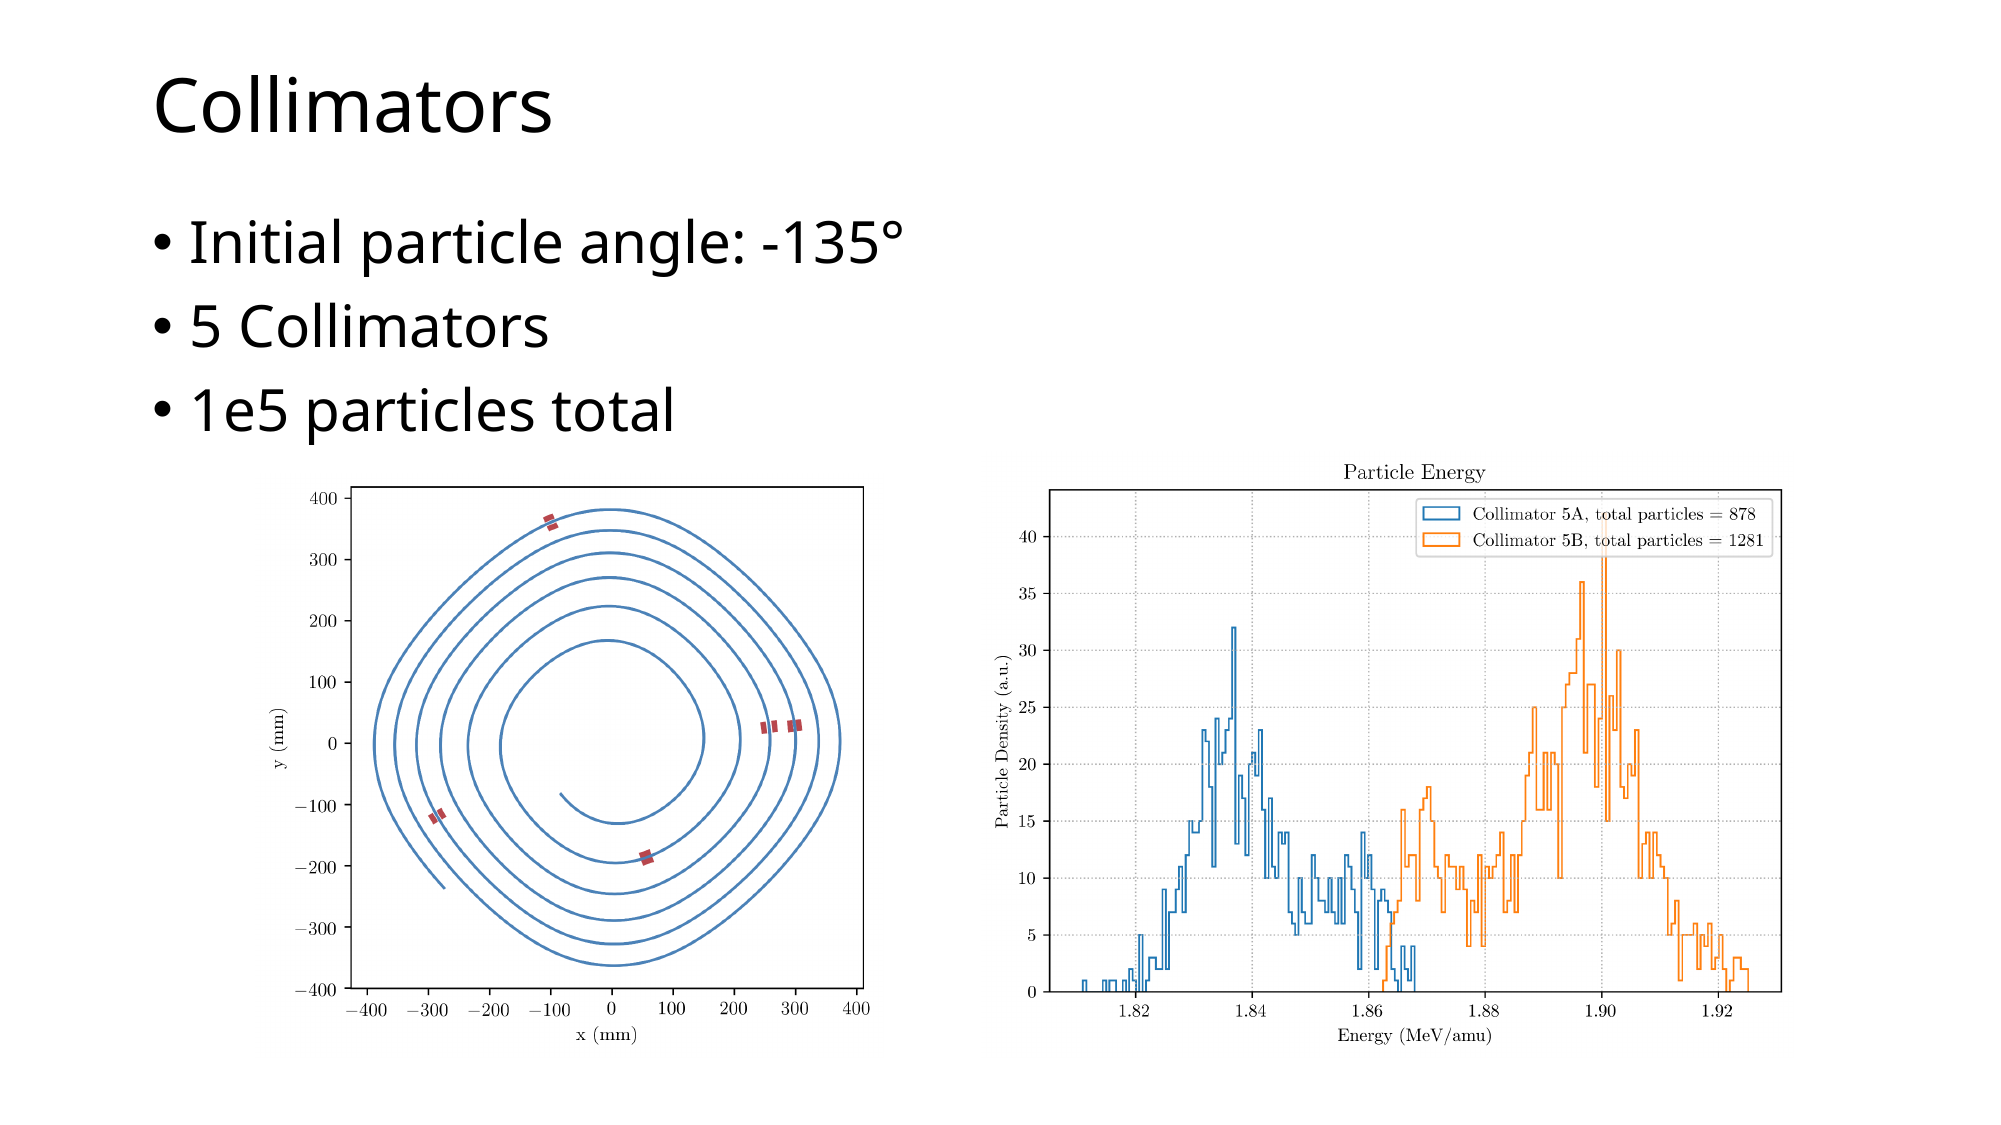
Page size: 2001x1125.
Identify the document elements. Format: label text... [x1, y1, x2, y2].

picture [254, 473, 884, 1058]
picture [981, 451, 1794, 1058]
title Collimators [137, 0, 1863, 218]
list Initial particle angle: -135° 5 Collimators 1e5 particles total [137, 205, 927, 920]
